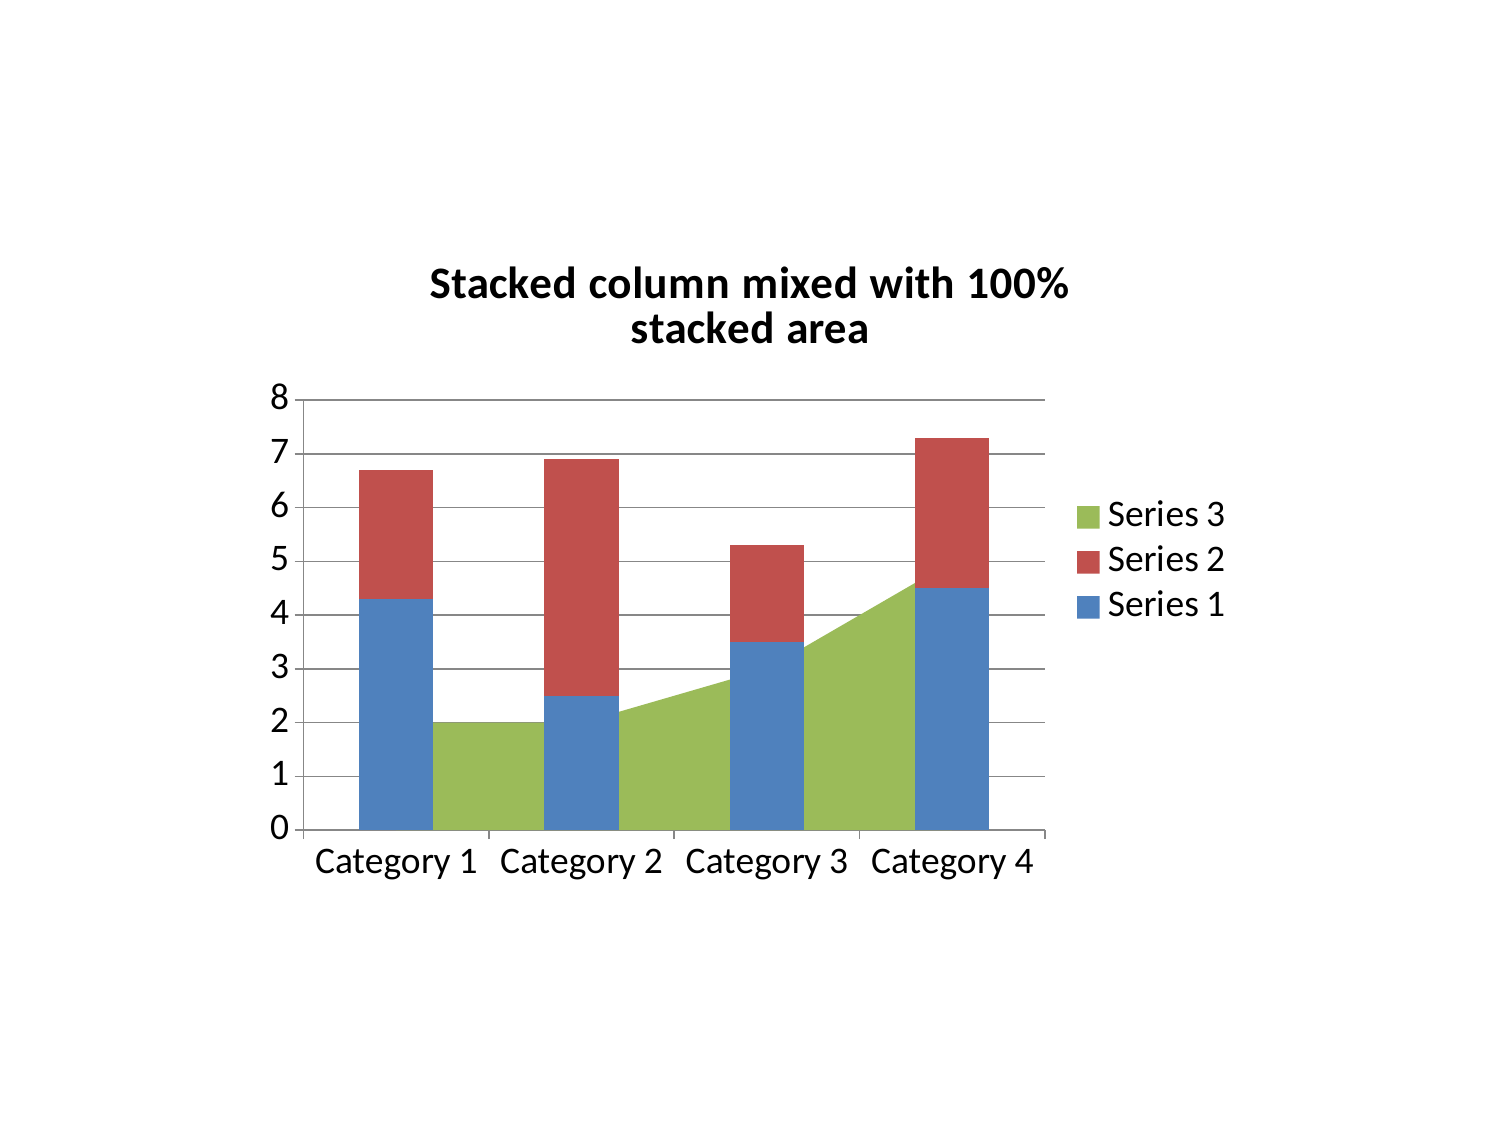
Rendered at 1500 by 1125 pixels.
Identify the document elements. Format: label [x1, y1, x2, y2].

chart [249, 228, 1251, 897]
